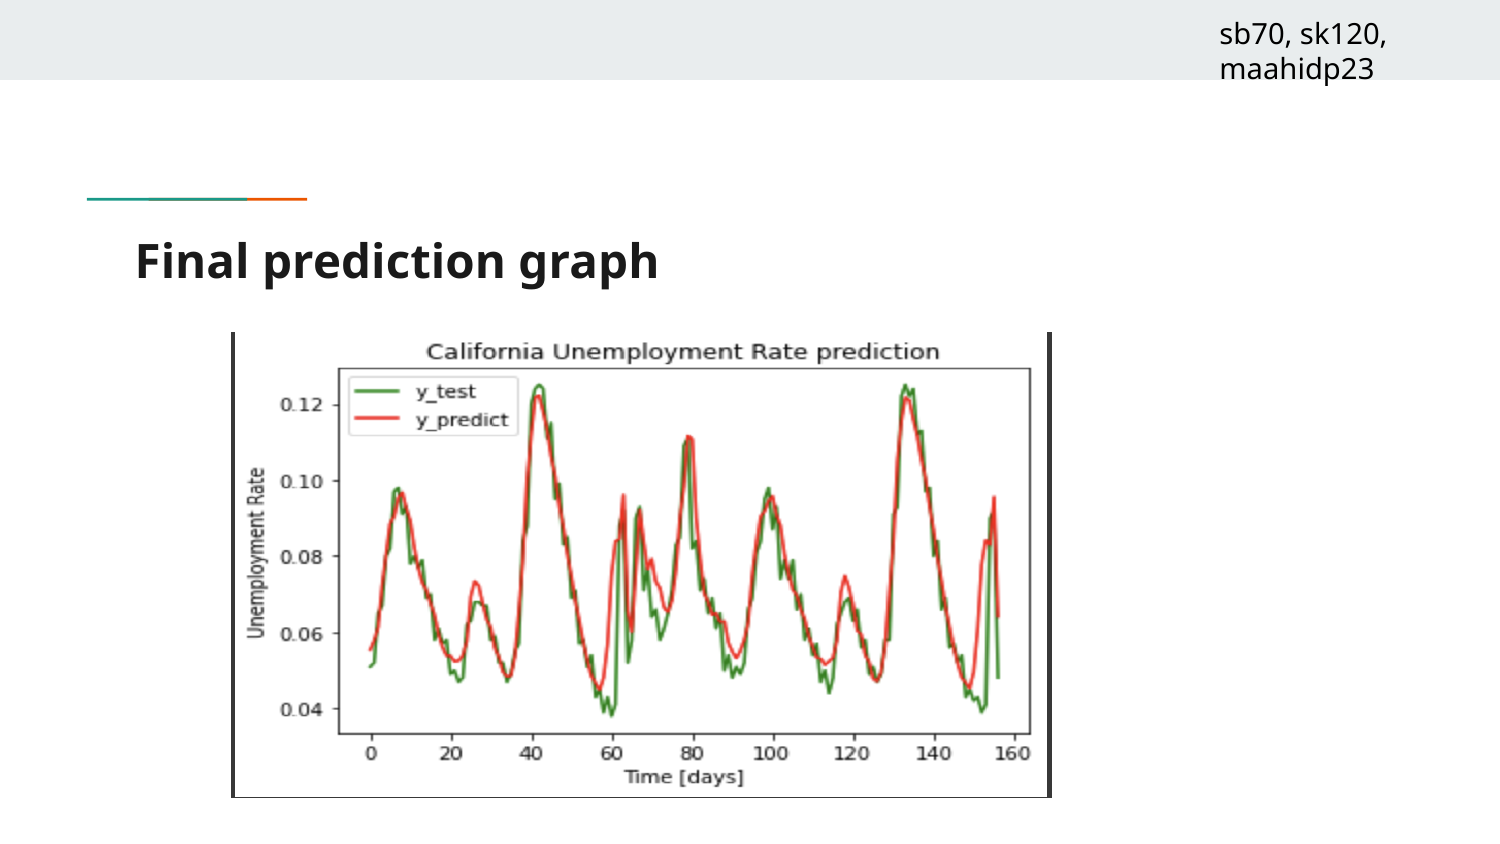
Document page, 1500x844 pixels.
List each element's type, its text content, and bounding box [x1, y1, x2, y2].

text_box sb70, sk120, maahidp23 [1204, 0, 1455, 100]
title Final prediction graph [119, 216, 1381, 305]
picture [231, 332, 1052, 798]
